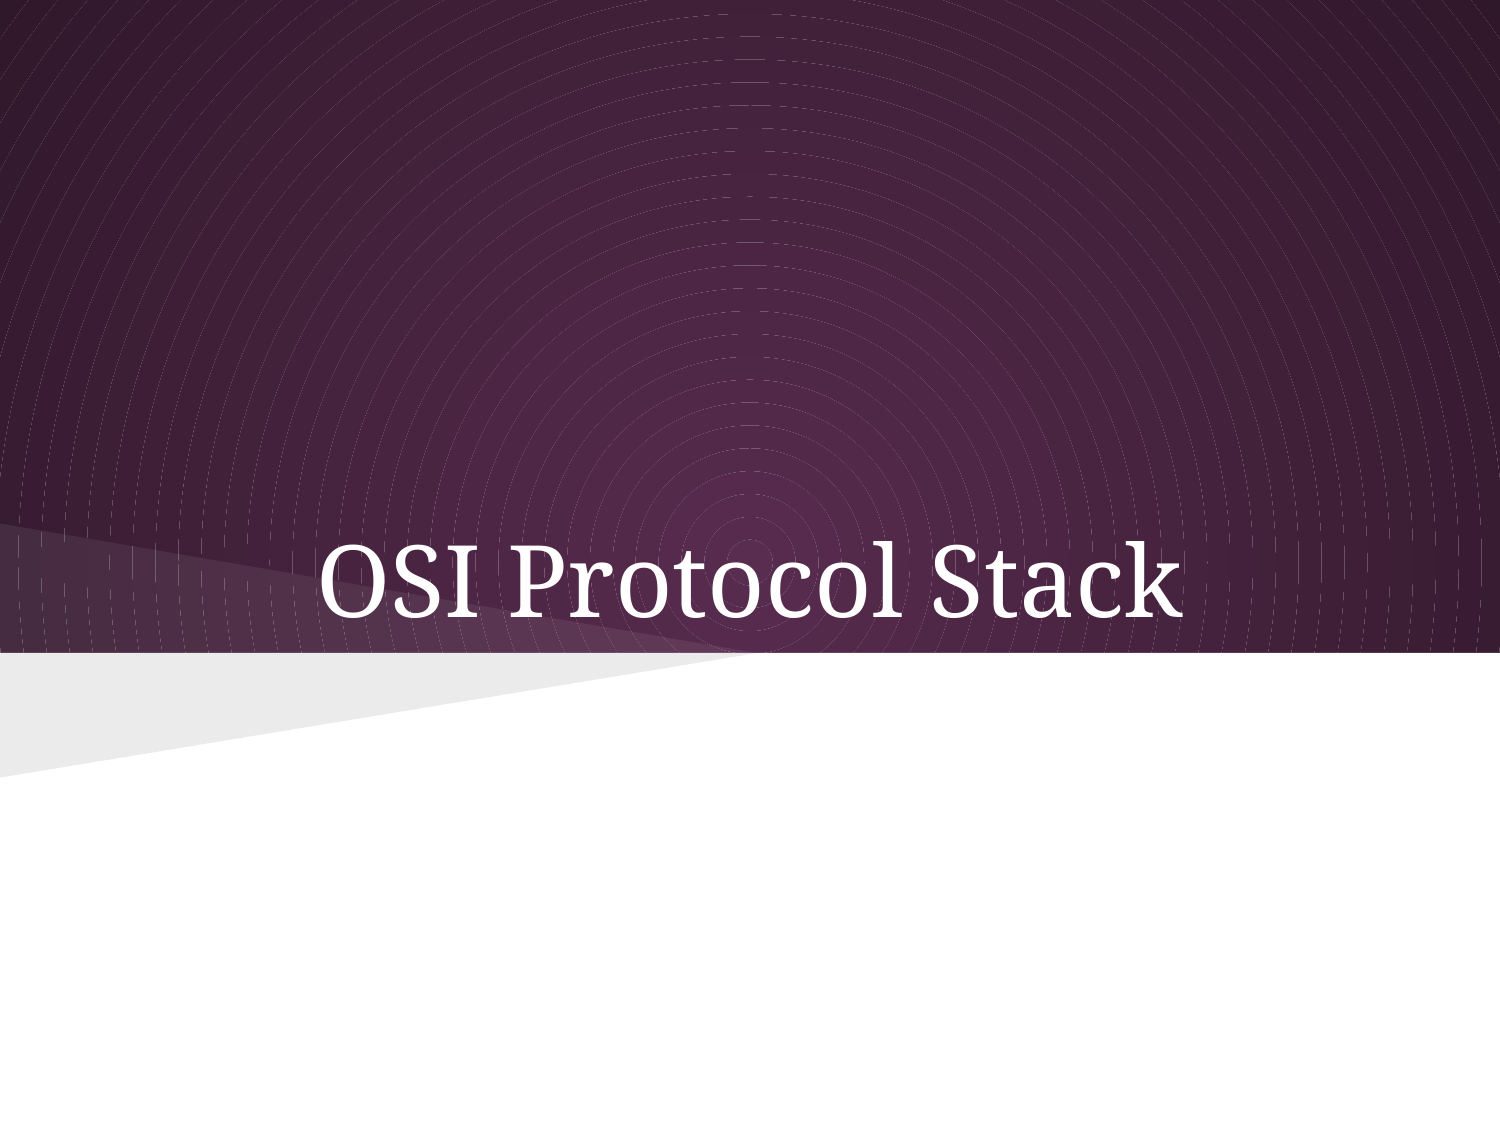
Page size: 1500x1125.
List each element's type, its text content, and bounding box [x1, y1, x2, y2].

title OSI Protocol Stack [112, 382, 1388, 653]
